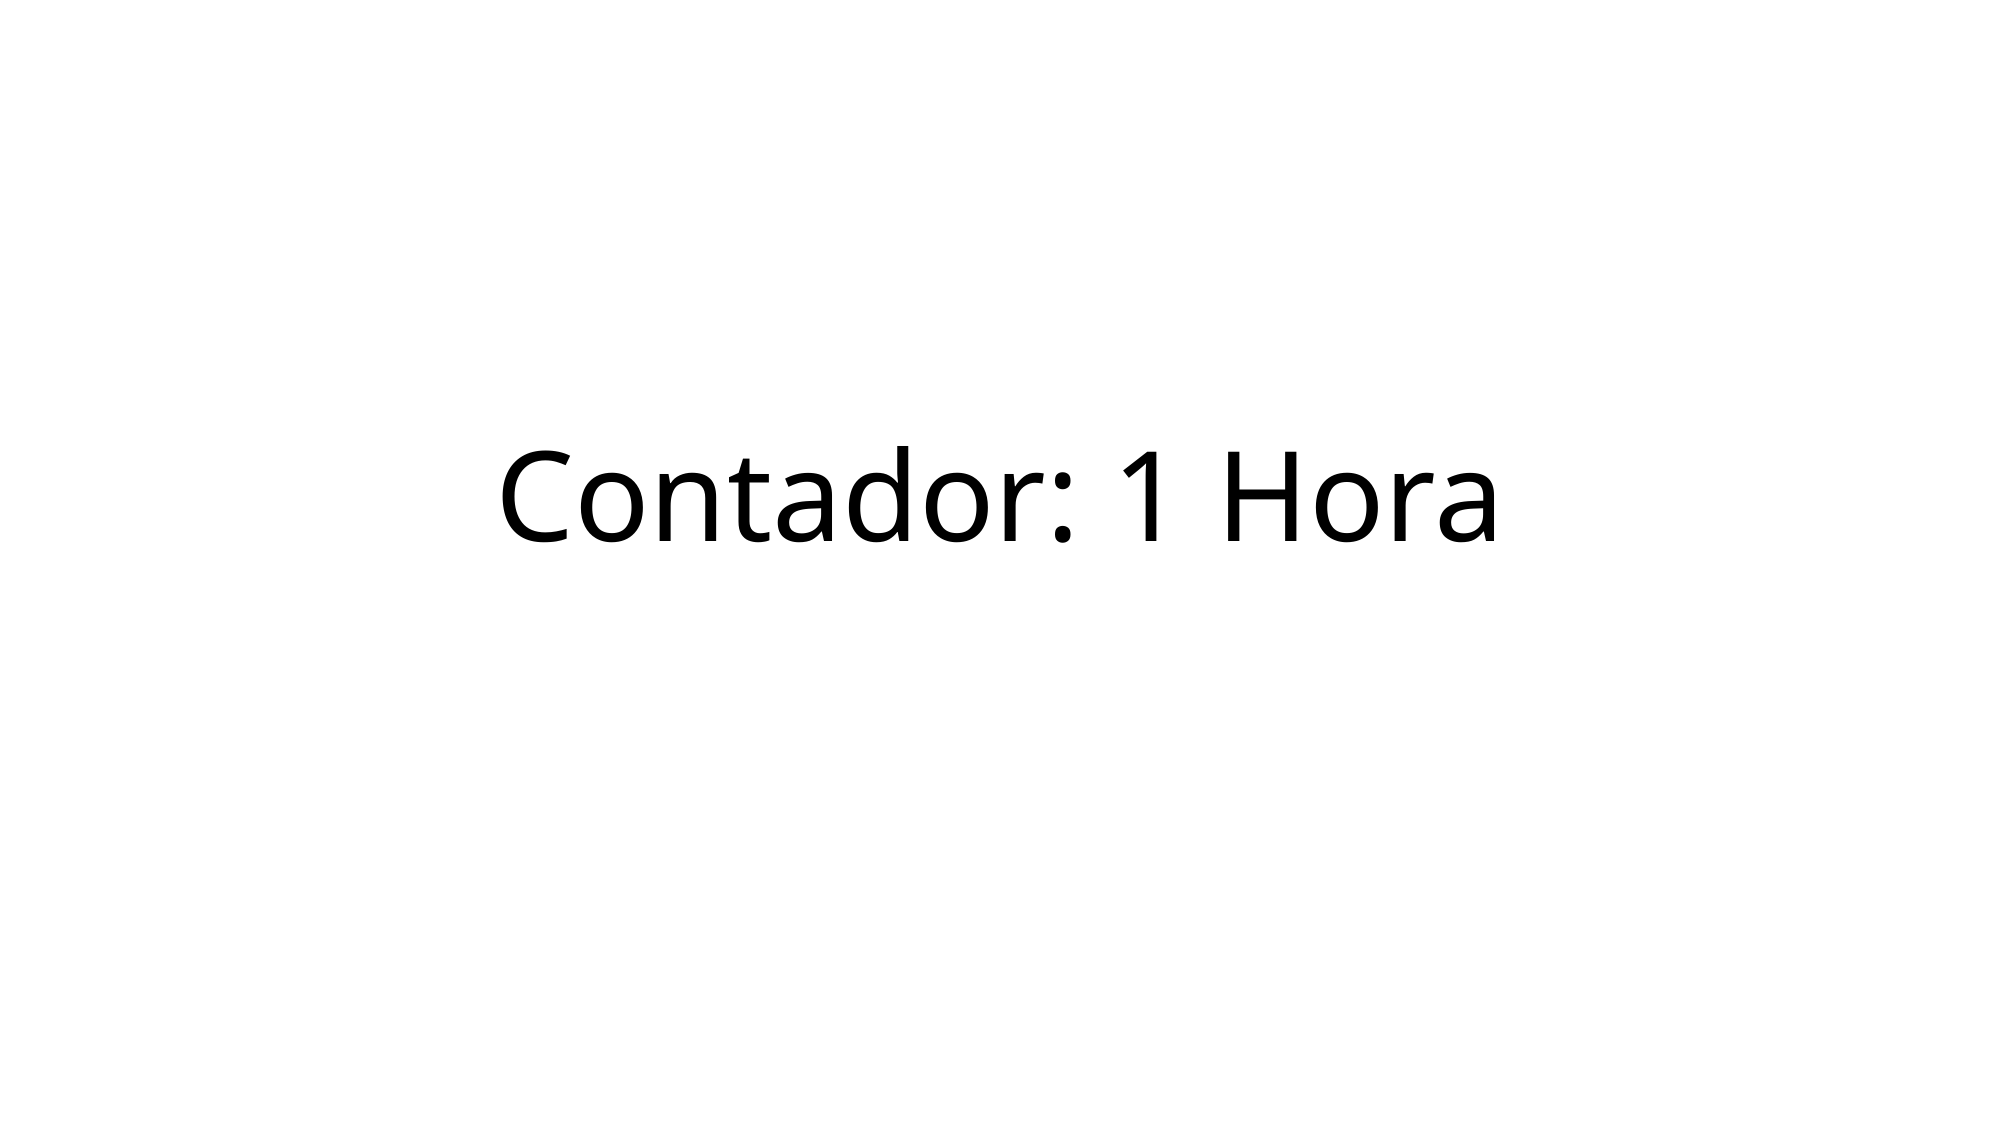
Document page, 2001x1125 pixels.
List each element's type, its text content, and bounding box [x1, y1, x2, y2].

title Contador: 1 Hora [249, 184, 1750, 576]
